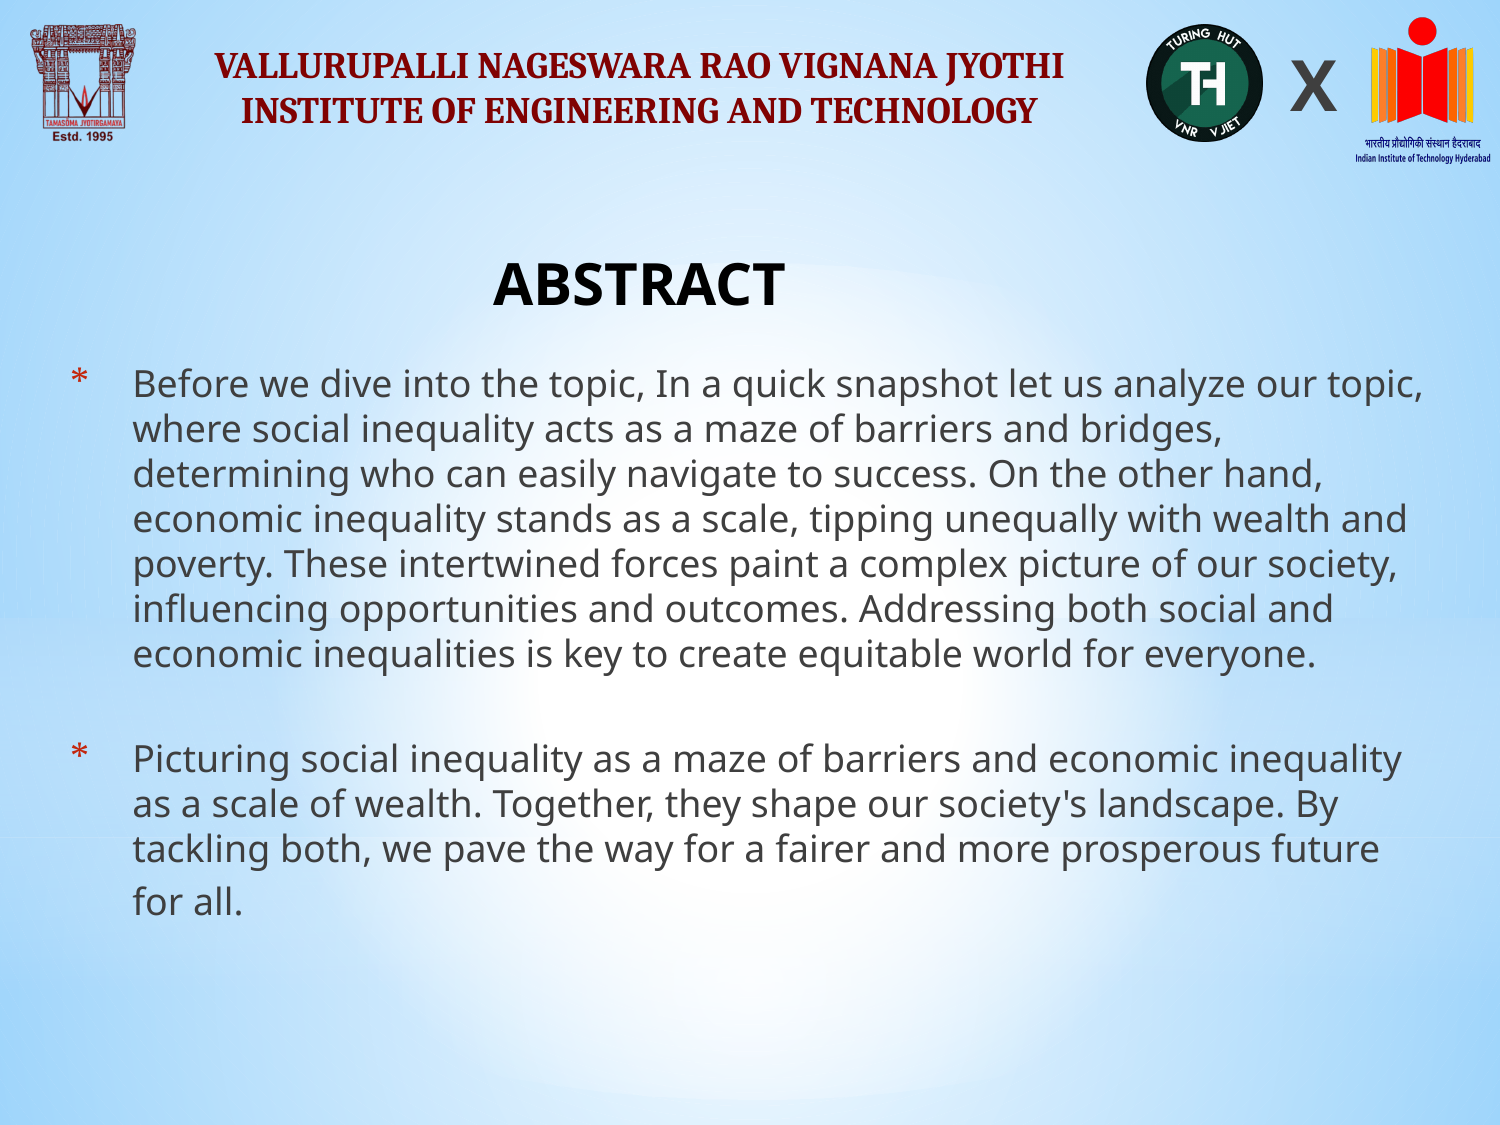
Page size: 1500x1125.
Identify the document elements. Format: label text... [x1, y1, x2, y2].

text_box X [1275, 25, 1349, 141]
picture [24, 24, 142, 142]
picture [1146, 24, 1264, 142]
text_box VALLURUPALLI NAGESWARA RAO VIGNANA JYOTHI INSTITUTE OF ENGINEERING AND TECHNOLOGY [174, 25, 1105, 146]
list Before we dive into the topic, In a quick snapshot let us analyze our topic, where social inequality acts as a maze of barriers and bridges, determining who can easily navigate to success. On the other hand, economic inequality stands as a scale, tipping unequally with wealth and poverty. These intertwined forces paint a complex picture of our society, influencing opportunities and outcomes. Addressing both social and economic inequalities is key to create equitable world for everyone. Picturing social inequality as a maze of barriers and economic inequality as a scale of wealth. Together, they shape our society's landscape. By tackling both, we pave the way for a fairer and more prosperous future for all. [42, 184, 1457, 1088]
text_box X [1495, 25, 1500, 141]
picture [1354, 16, 1491, 166]
text_box ABSTRACT [58, 184, 1457, 975]
